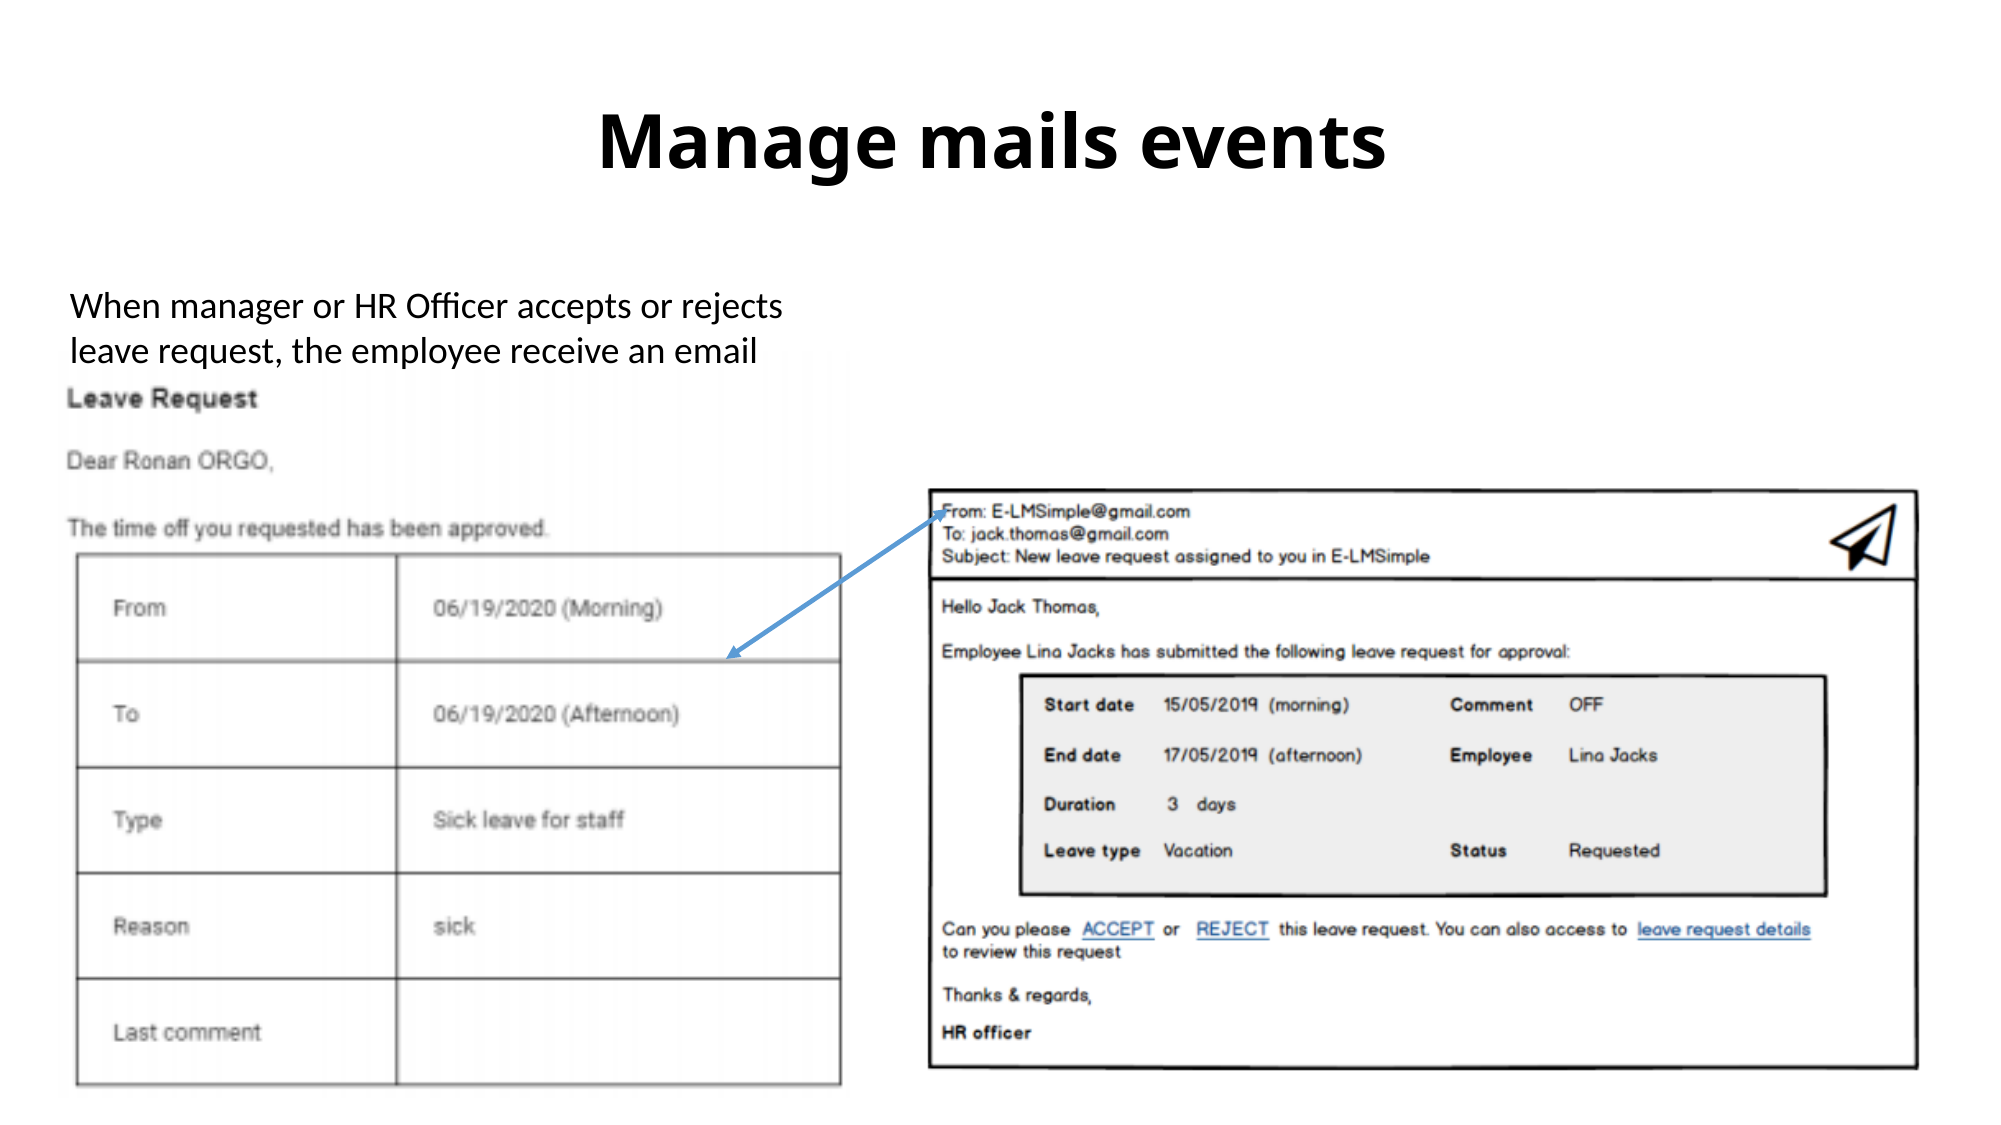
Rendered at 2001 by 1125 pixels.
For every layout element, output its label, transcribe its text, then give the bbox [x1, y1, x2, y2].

picture [907, 469, 1939, 1100]
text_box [725, 508, 948, 659]
title Manage mails events [229, 49, 1775, 192]
text_box When manager or HR Officer accepts or rejects leave request, the employee receive an email [55, 274, 850, 334]
picture [42, 334, 850, 1125]
